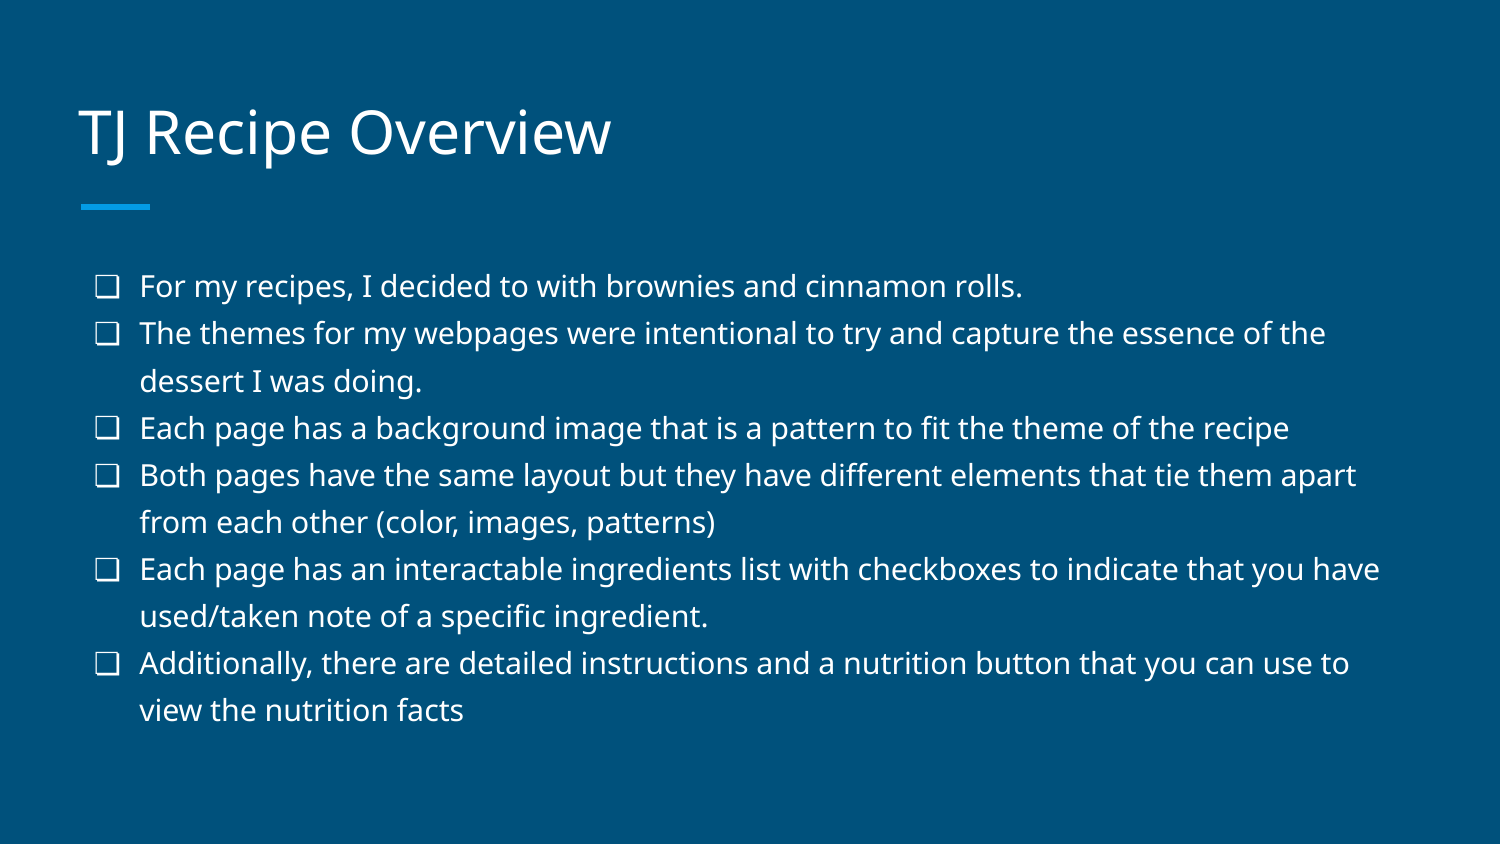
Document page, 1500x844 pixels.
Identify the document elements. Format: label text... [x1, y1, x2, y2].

list For my recipes, I decided to with brownies and cinnamon rolls. The themes for my webpages were intentional to try and capture the essence of the dessert I was doing. Each page has a background image that is a pattern to fit the theme of the recipe Both pages have the same layout but they have different elements that tie them apart from each other (color, images, patterns) Each page has an interactable ingredients list with checkboxes to indicate that you have used/taken note of a specific ingredient. Additionally, there are detailed instructions and a nutrition button that you can use to view the nutrition facts [63, 244, 1437, 750]
title TJ Recipe Overview [63, 75, 1437, 188]
